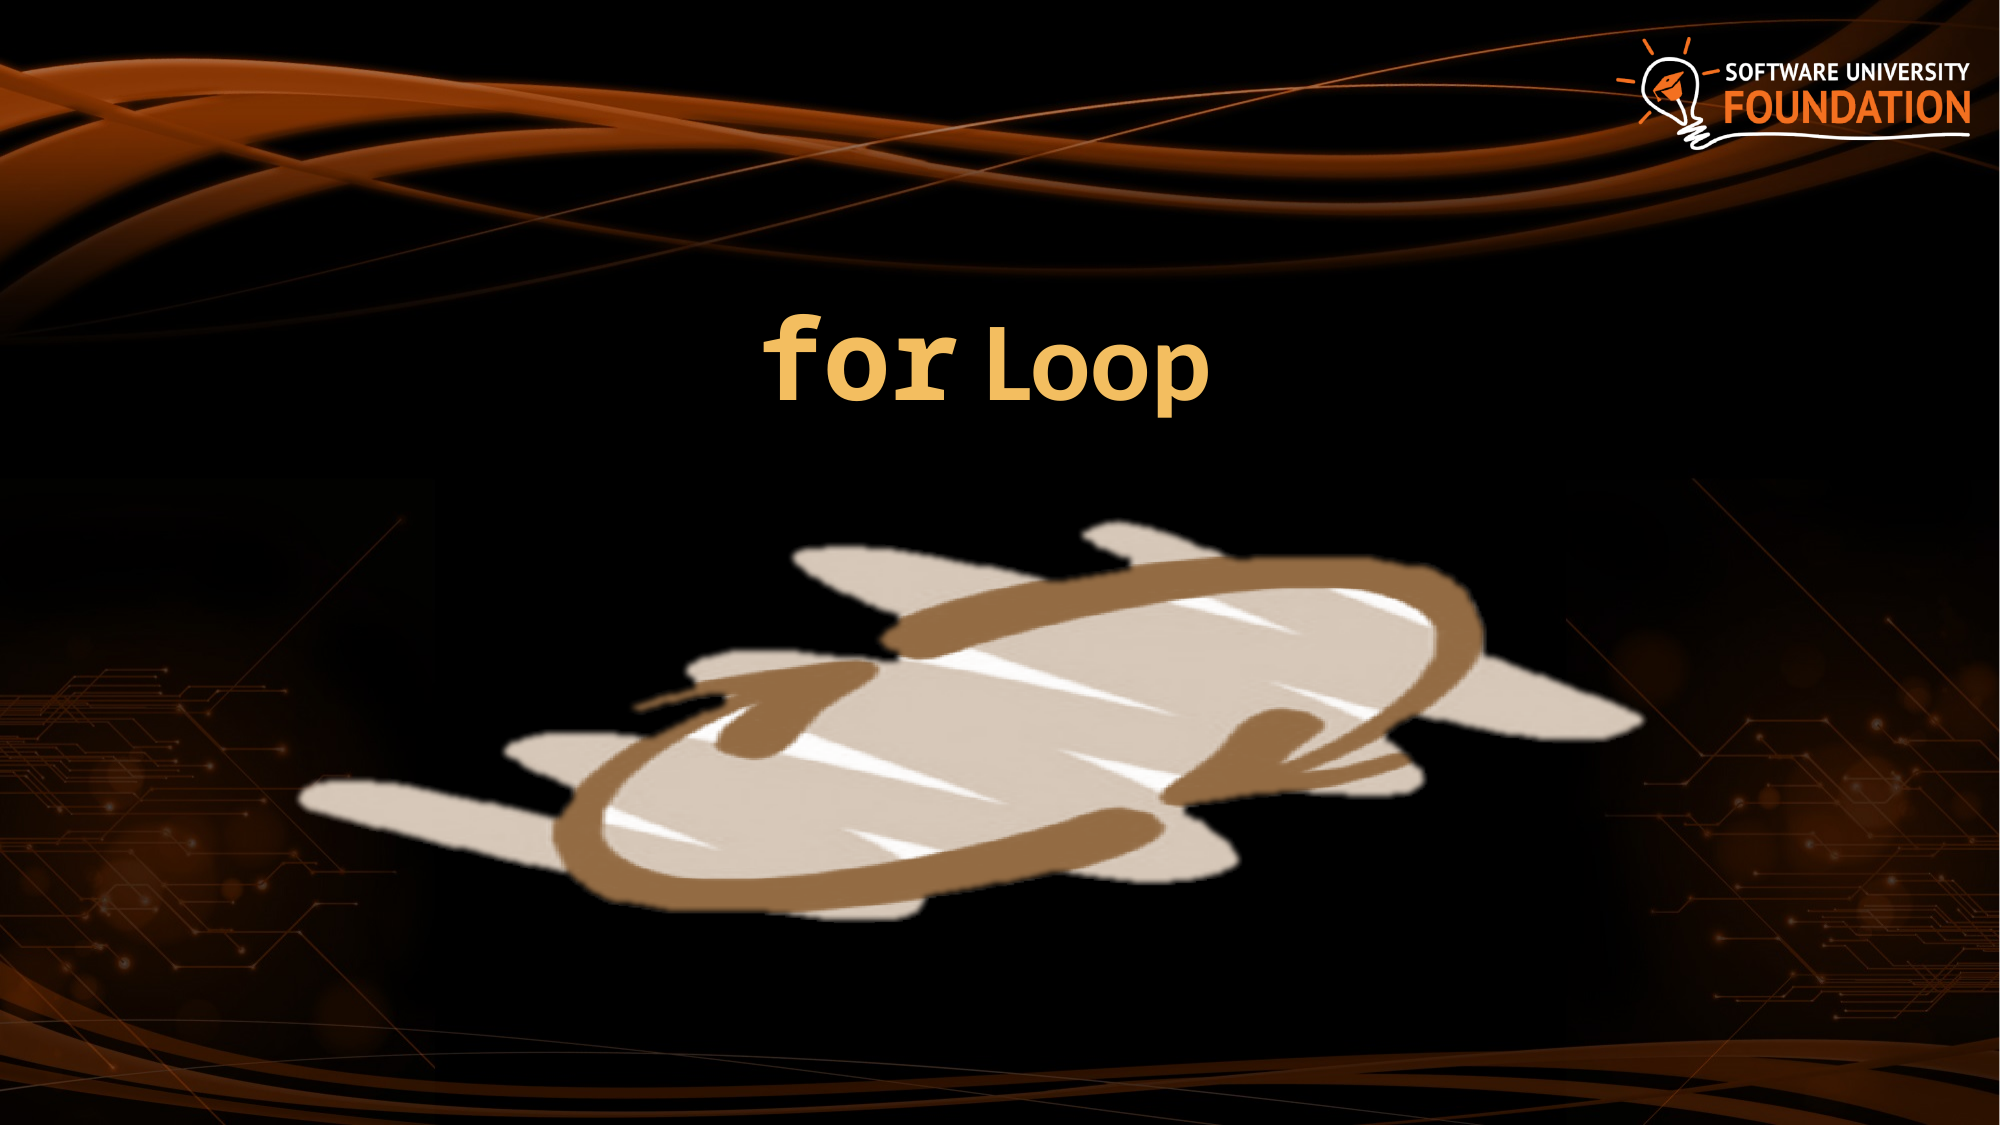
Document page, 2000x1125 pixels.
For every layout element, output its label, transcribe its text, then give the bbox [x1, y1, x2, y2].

picture [0, 0, 2000, 1125]
title for Loop [180, 275, 1787, 430]
